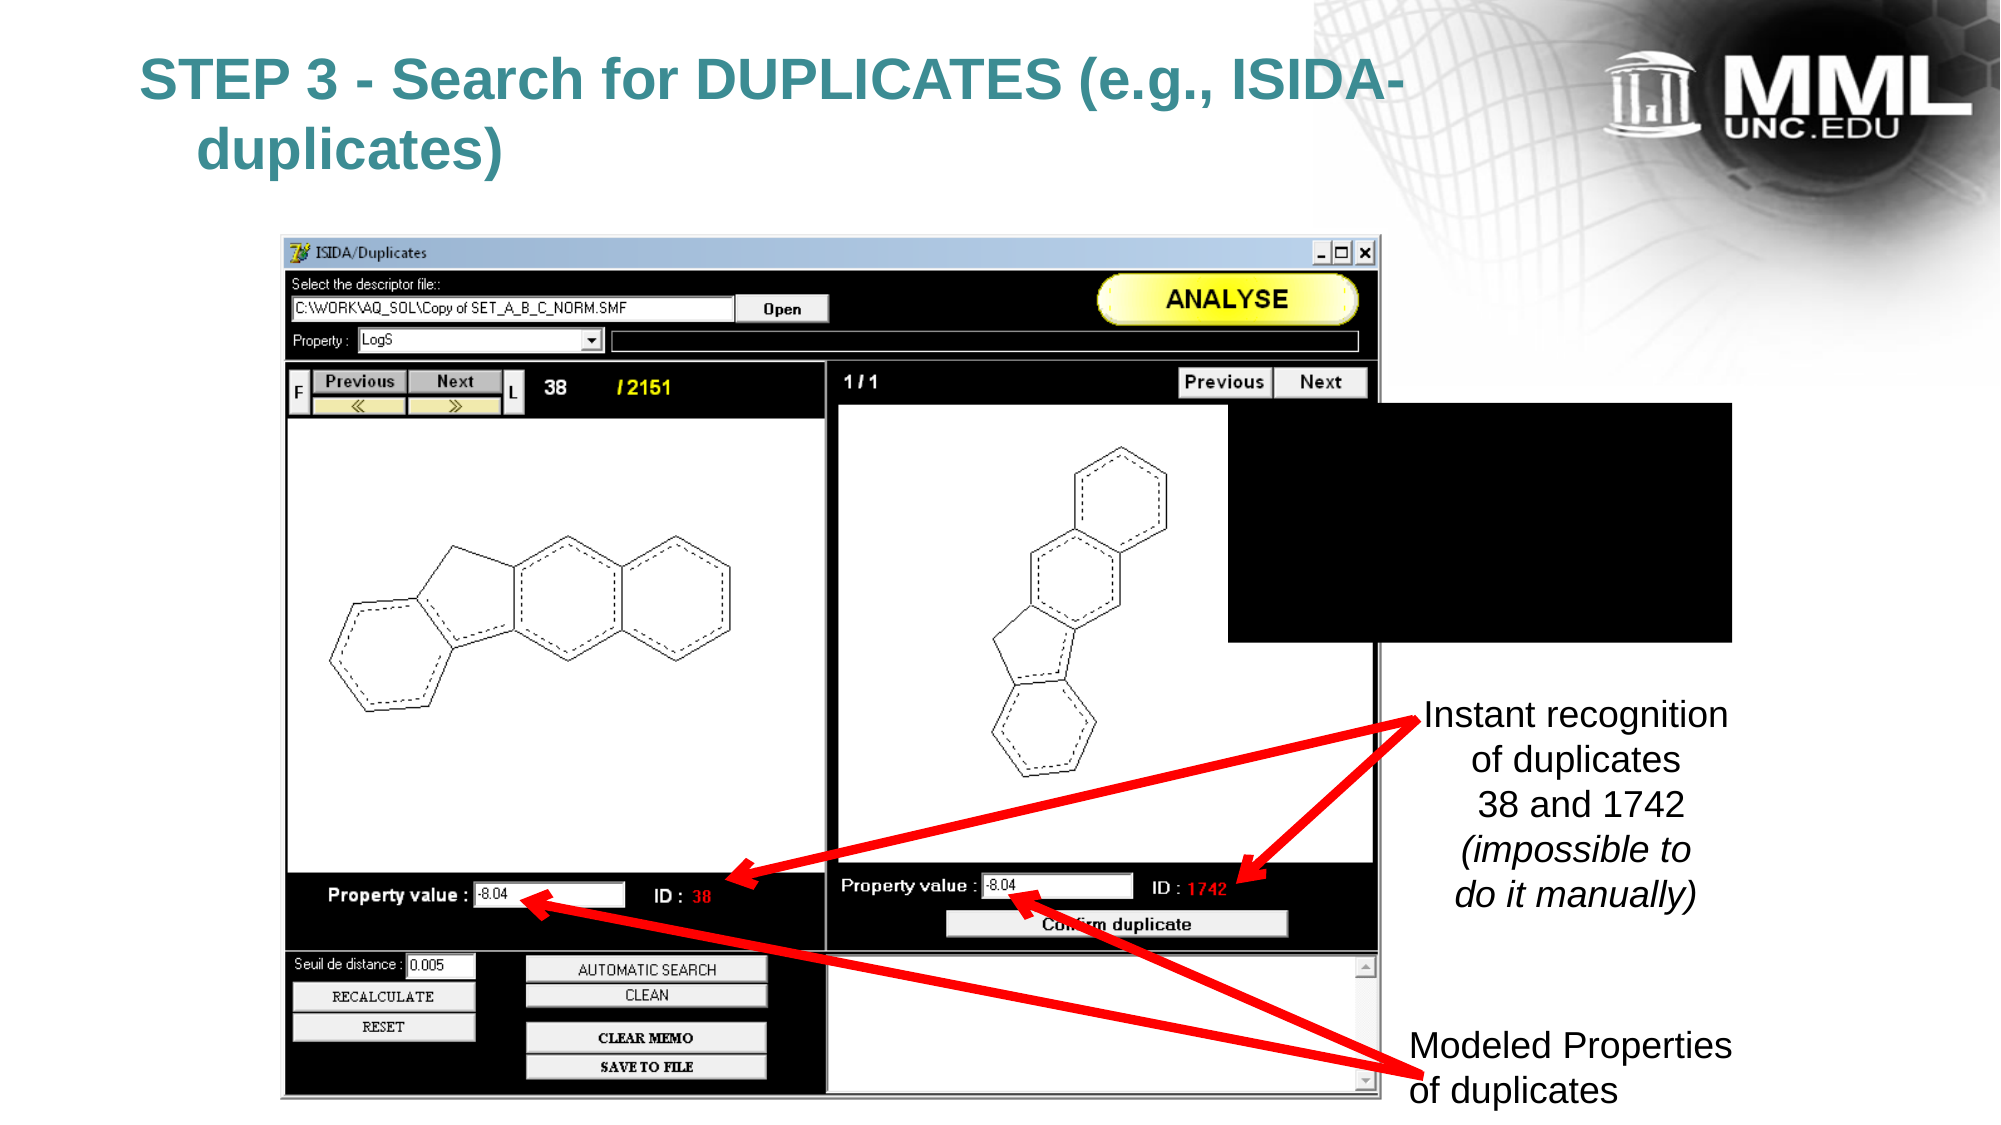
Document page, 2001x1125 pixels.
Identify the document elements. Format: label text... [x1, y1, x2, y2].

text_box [724, 719, 1232, 880]
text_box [1235, 717, 1419, 885]
text_box Modeled Properties of duplicates [1393, 1013, 1748, 1119]
picture [0, 0, 2000, 1125]
text_box Based on chemical descriptors as inputs, the program can take into account isomers (including stereochemistry) [1393, 402, 1733, 643]
text_box Instant recognition of duplicates 38 and 1742 (impossible to do it manually) [1408, 682, 1744, 922]
text_box STEP 3 - Search for DUPLICATES (e.g., ISIDA-duplicates) [124, 33, 1625, 137]
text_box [1007, 894, 1422, 1075]
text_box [519, 899, 1003, 1077]
